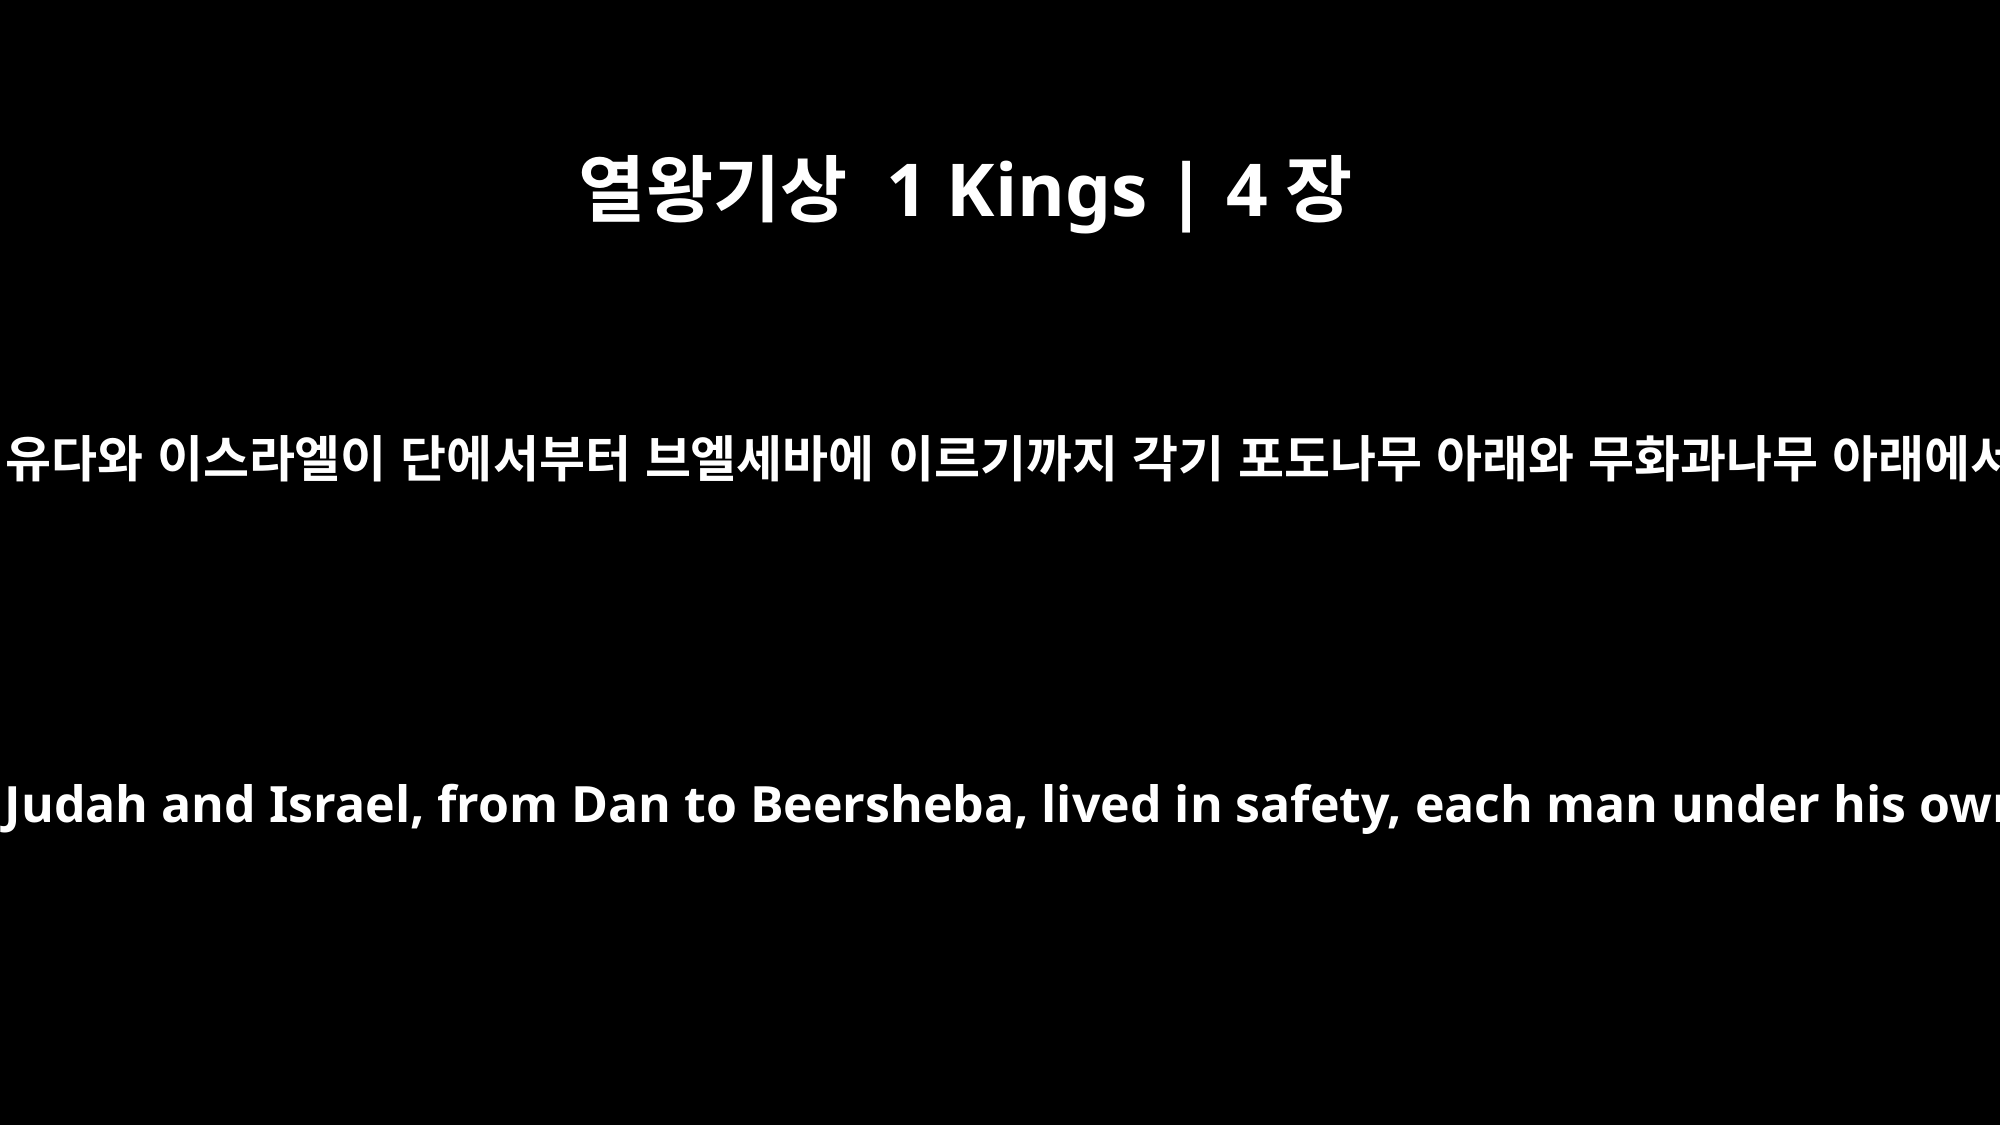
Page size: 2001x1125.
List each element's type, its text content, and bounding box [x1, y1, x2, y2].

text_box 열왕기상 1 Kings | 4장 [564, 136, 1368, 239]
text_box During Solomon's lifetime Judah and Israel, from Dan to Beersheba, lived in safety, each man under his own vine and fig tree. [0, 764, 2000, 840]
text_box 25 솔로몬이 사는 동안에 유다와 이스라엘이 단에서부터 브엘세바에 이르기까지 각기 포도나무 아래와 무화과나무 아래에서 평안히 살았더라 [0, 359, 2000, 495]
